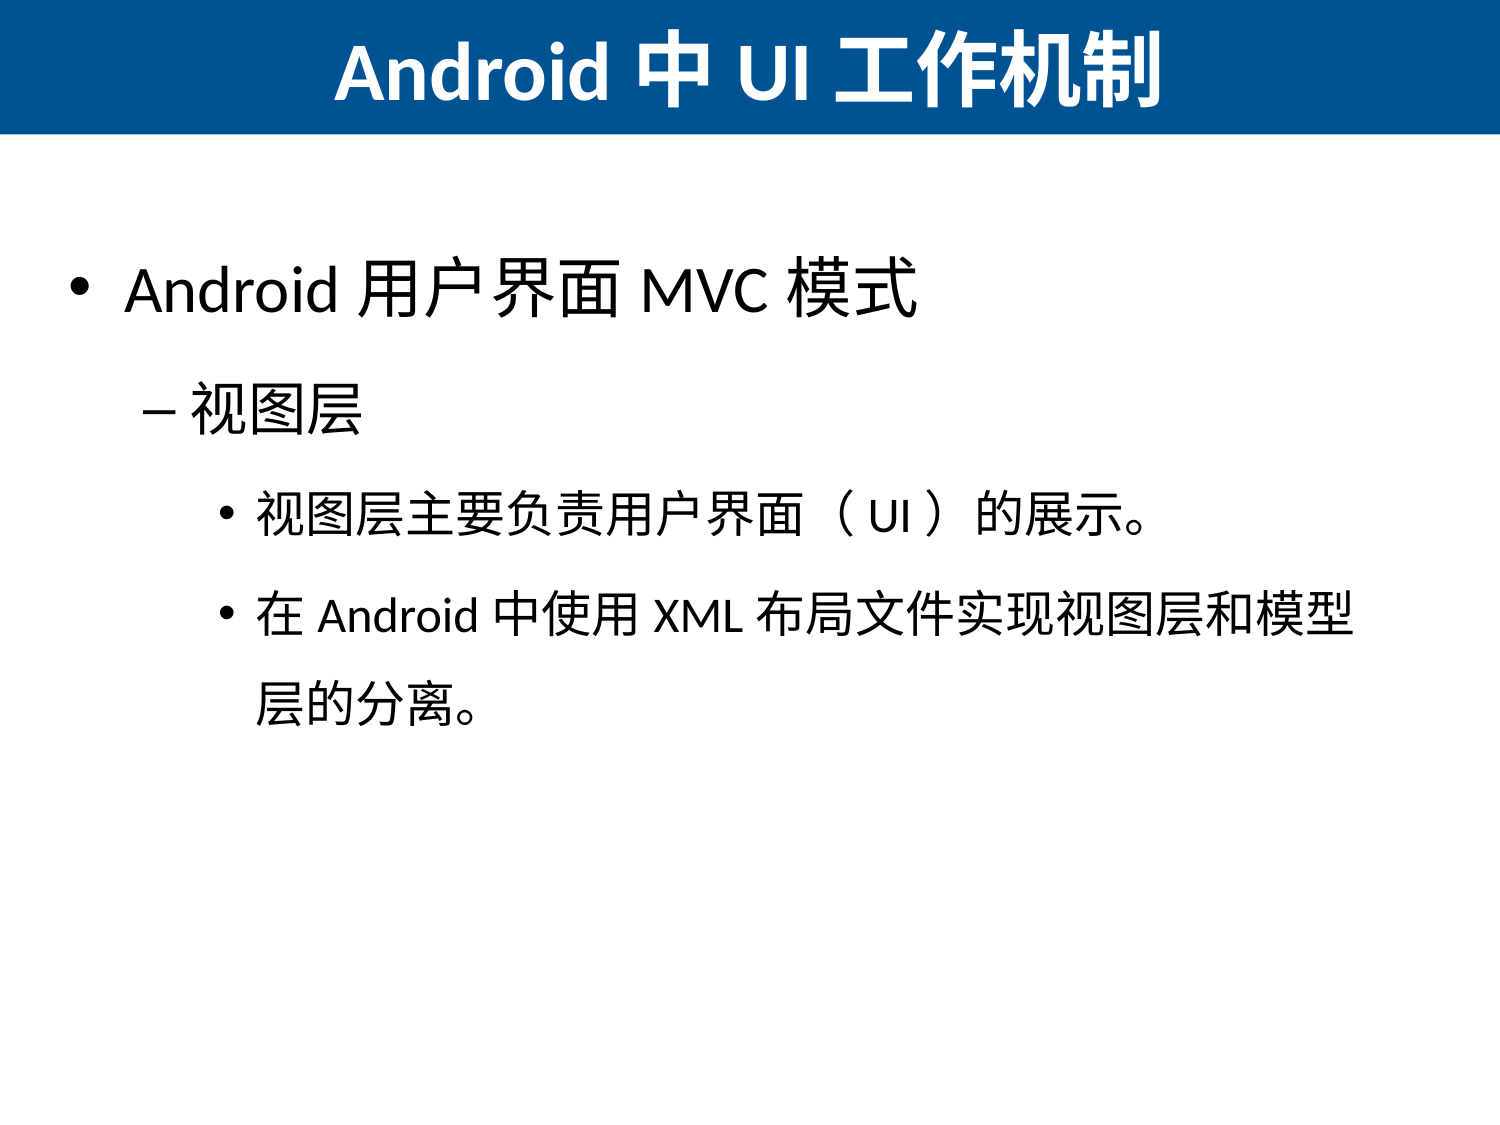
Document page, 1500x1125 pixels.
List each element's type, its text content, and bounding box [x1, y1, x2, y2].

list Android用户界面MVC模式 视图层 视图层主要负责用户界面（UI）的展示。 在Android中使用XML布局文件实现视图层和模型层的分离。 [53, 198, 1404, 941]
title Android中UI工作机制 [0, 1, 1500, 135]
